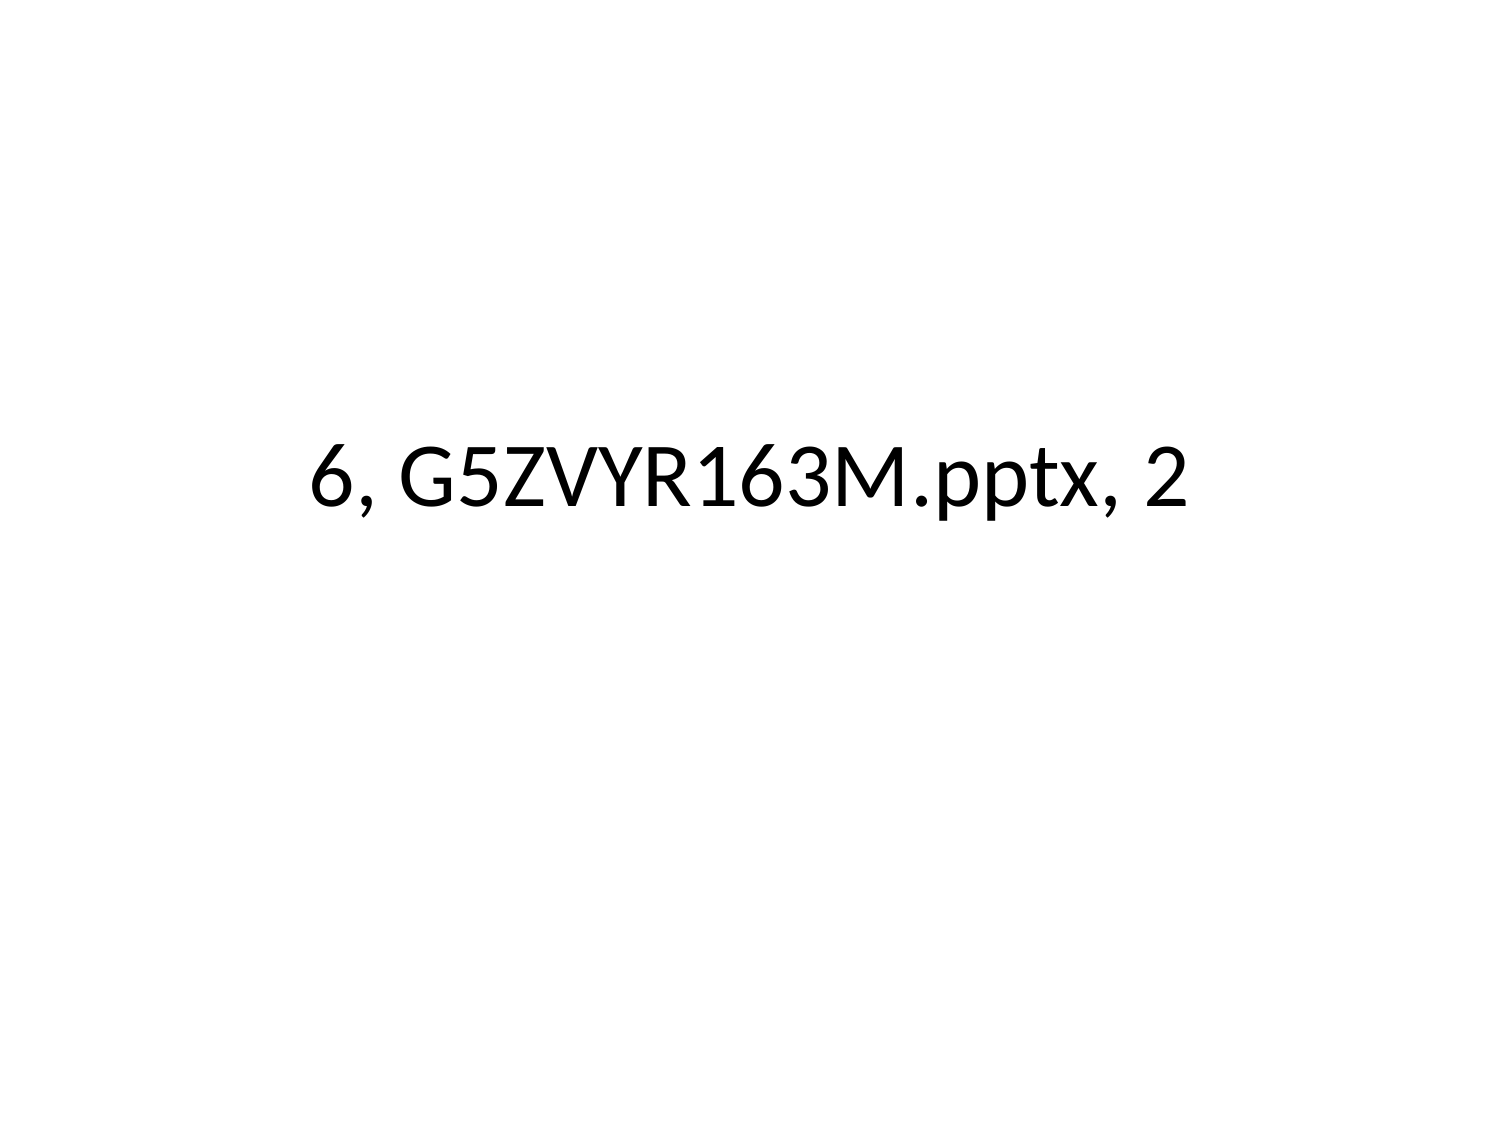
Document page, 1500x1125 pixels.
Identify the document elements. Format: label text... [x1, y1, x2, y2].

title 6, G5ZVYR163M.pptx, 2 [112, 349, 1388, 591]
